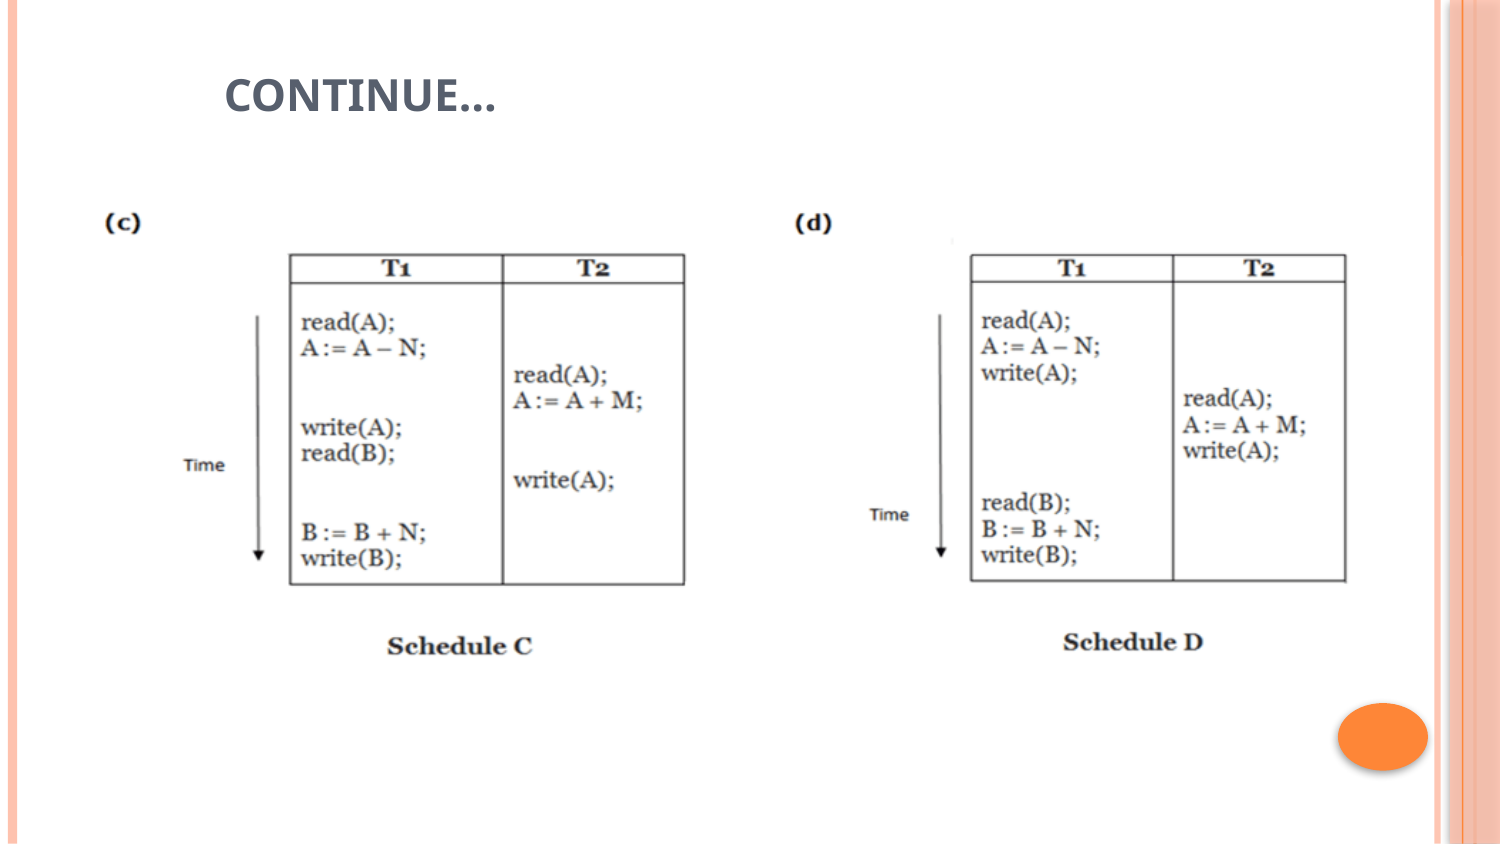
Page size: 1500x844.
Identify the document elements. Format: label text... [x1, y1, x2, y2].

picture [86, 194, 712, 679]
title Continue… [208, 58, 1300, 128]
picture [771, 184, 1412, 690]
